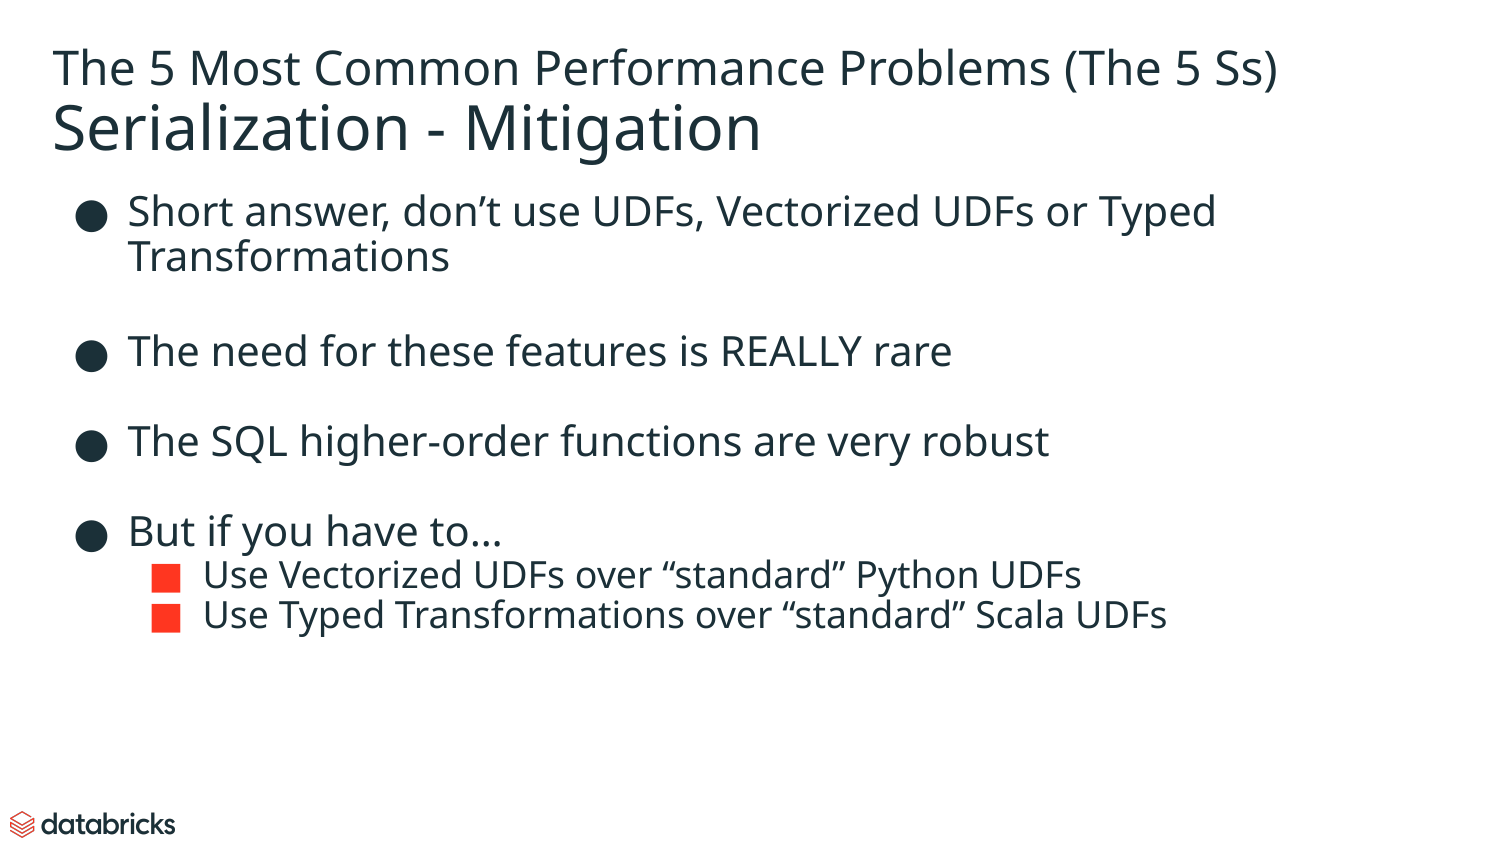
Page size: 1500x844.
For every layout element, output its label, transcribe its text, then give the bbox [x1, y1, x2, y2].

subtitle Serialization - Mitigation [0, 113, 1500, 163]
list Short answer, don’t use UDFs, Vectorized UDFs or Typed Transformations The need for these features is REALLY rare The SQL higher-order functions are very robust But if you have to… Use Vectorized UDFs over “standard” Python UDFs Use Typed Transformations over “standard” Scala UDFs [52, 185, 1500, 813]
picture [10, 811, 175, 838]
title The 5 Most Common Performance Problems (The 5 Ss) [0, 37, 1500, 113]
